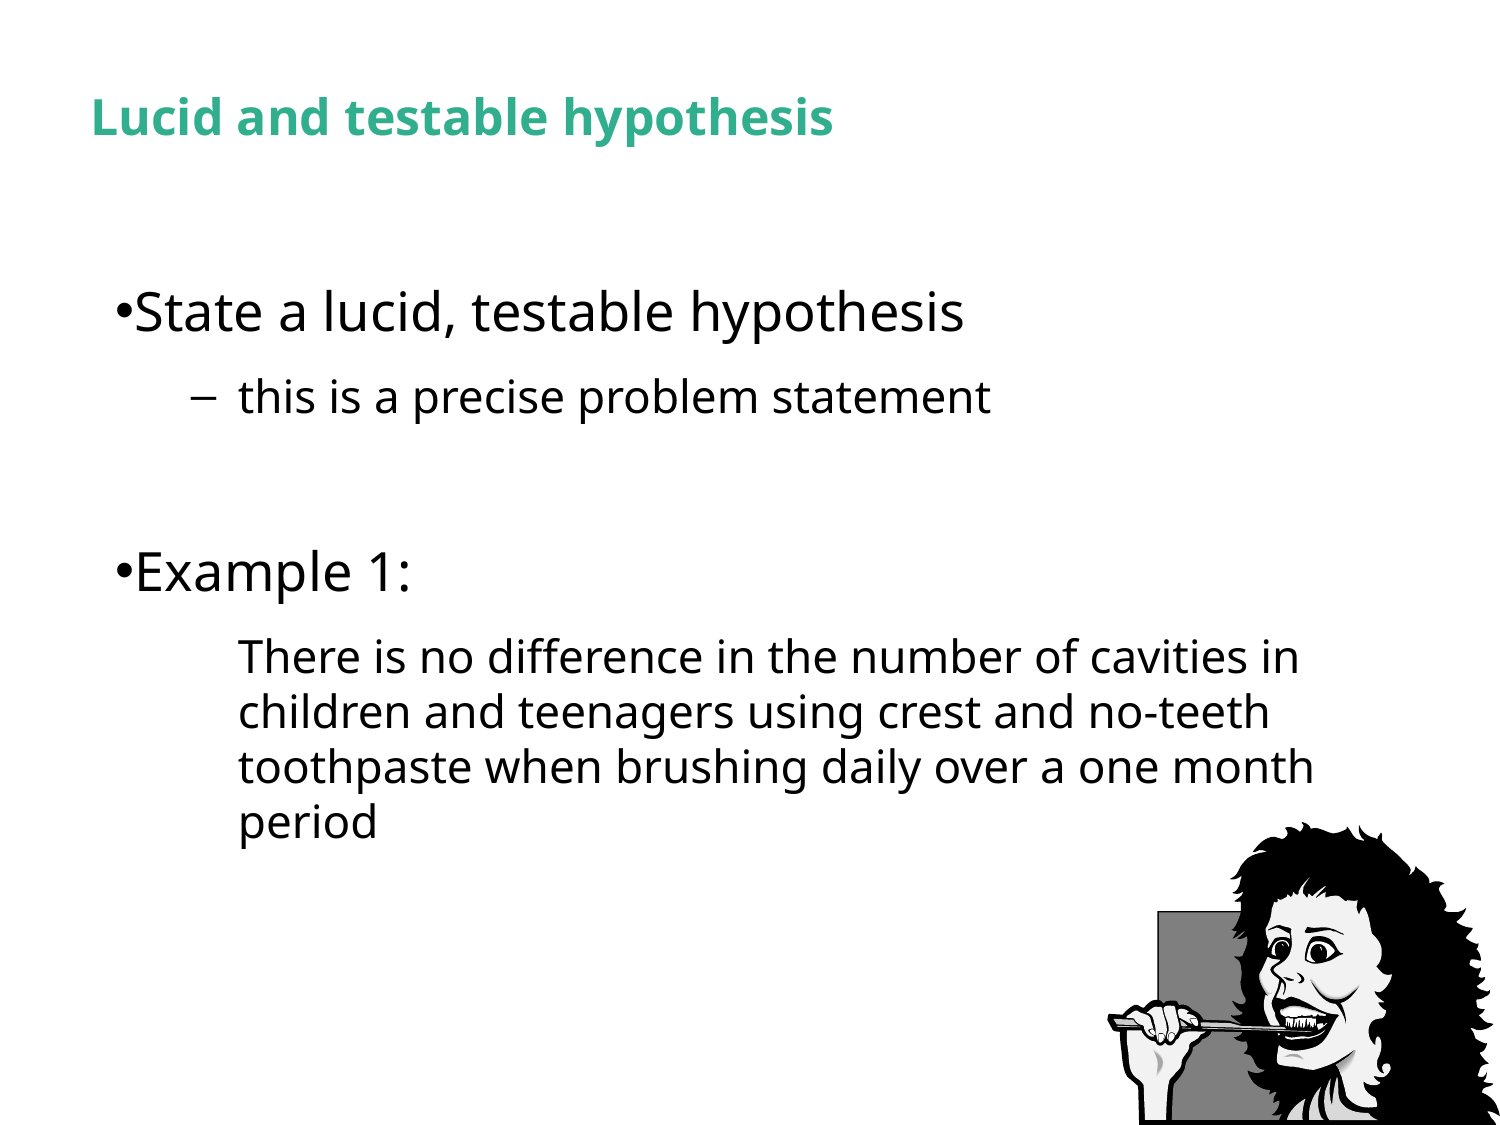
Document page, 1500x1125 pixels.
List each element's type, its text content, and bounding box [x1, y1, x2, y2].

title Lucid and testable hypothesis [75, 45, 1425, 187]
list State a lucid, testable hypothesis this is a precise problem statement Example 1: There is no difference in the number of cavities in children and teenagers using crest and no-teeth toothpaste when brushing daily over a one month period [100, 270, 1337, 1031]
picture [1106, 821, 1500, 1125]
